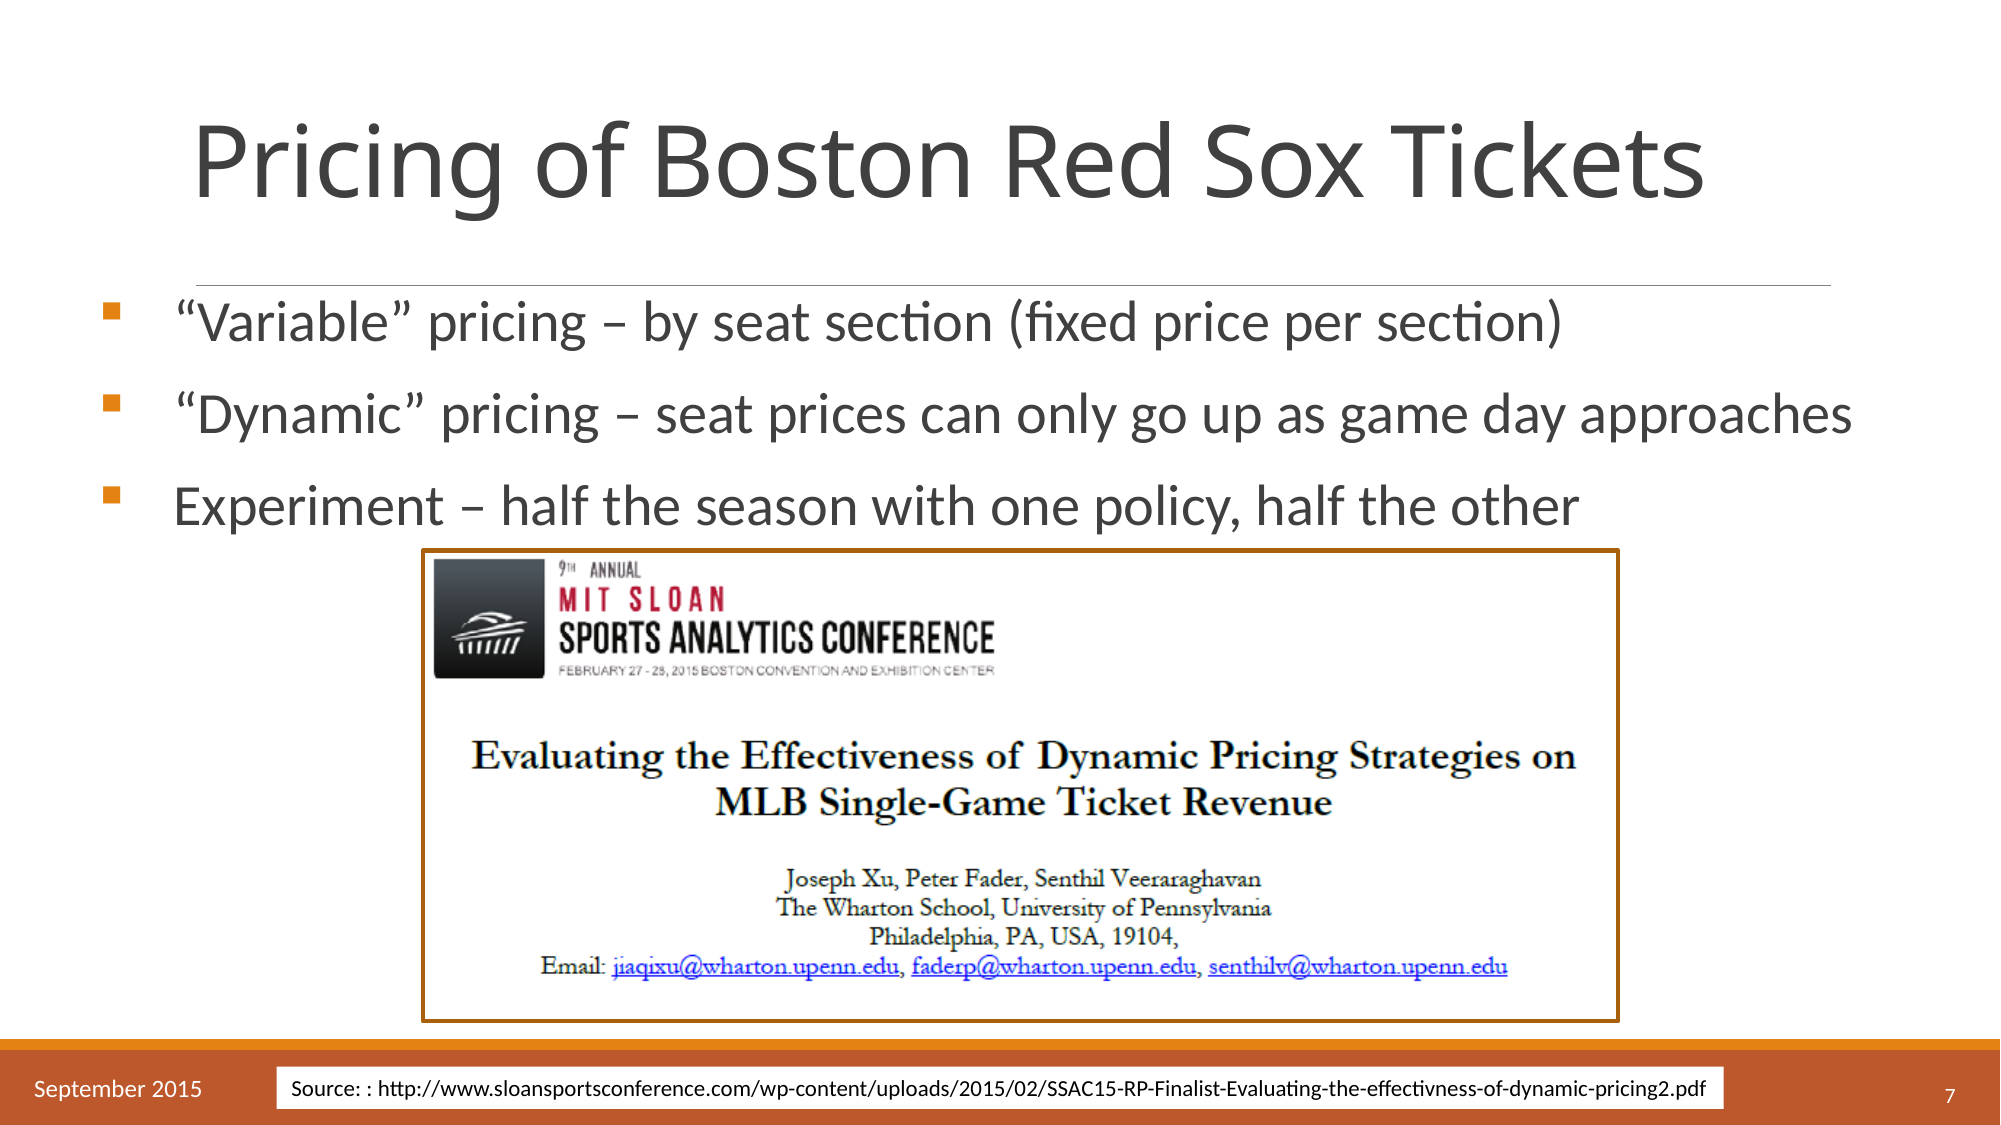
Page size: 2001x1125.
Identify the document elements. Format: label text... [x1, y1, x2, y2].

list “Variable” pricing – by seat section (fixed price per section) “Dynamic” pricing – seat prices can only go up as game day approaches Experiment – half the season with one policy, half the other [98, 283, 1930, 996]
text_box Source: : http://www.sloansportsconference.com/wp-content/uploads/2015/02/SSAC15-RP-Finalist-Evaluating-the-effectivness-of-dynamic-pricing2.pdf [276, 1066, 1724, 1109]
title Pricing of Boston Red Sox Tickets [175, 94, 1826, 225]
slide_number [19, 1065, 425, 1125]
picture [424, 552, 1617, 1020]
footer © Dr. Dave Enterprises 2015 [604, 1109, 1396, 1120]
footer © Dr. Dave Enterprises 2015 [604, 1059, 1396, 1066]
slide_number 7 [1755, 1065, 1971, 1125]
